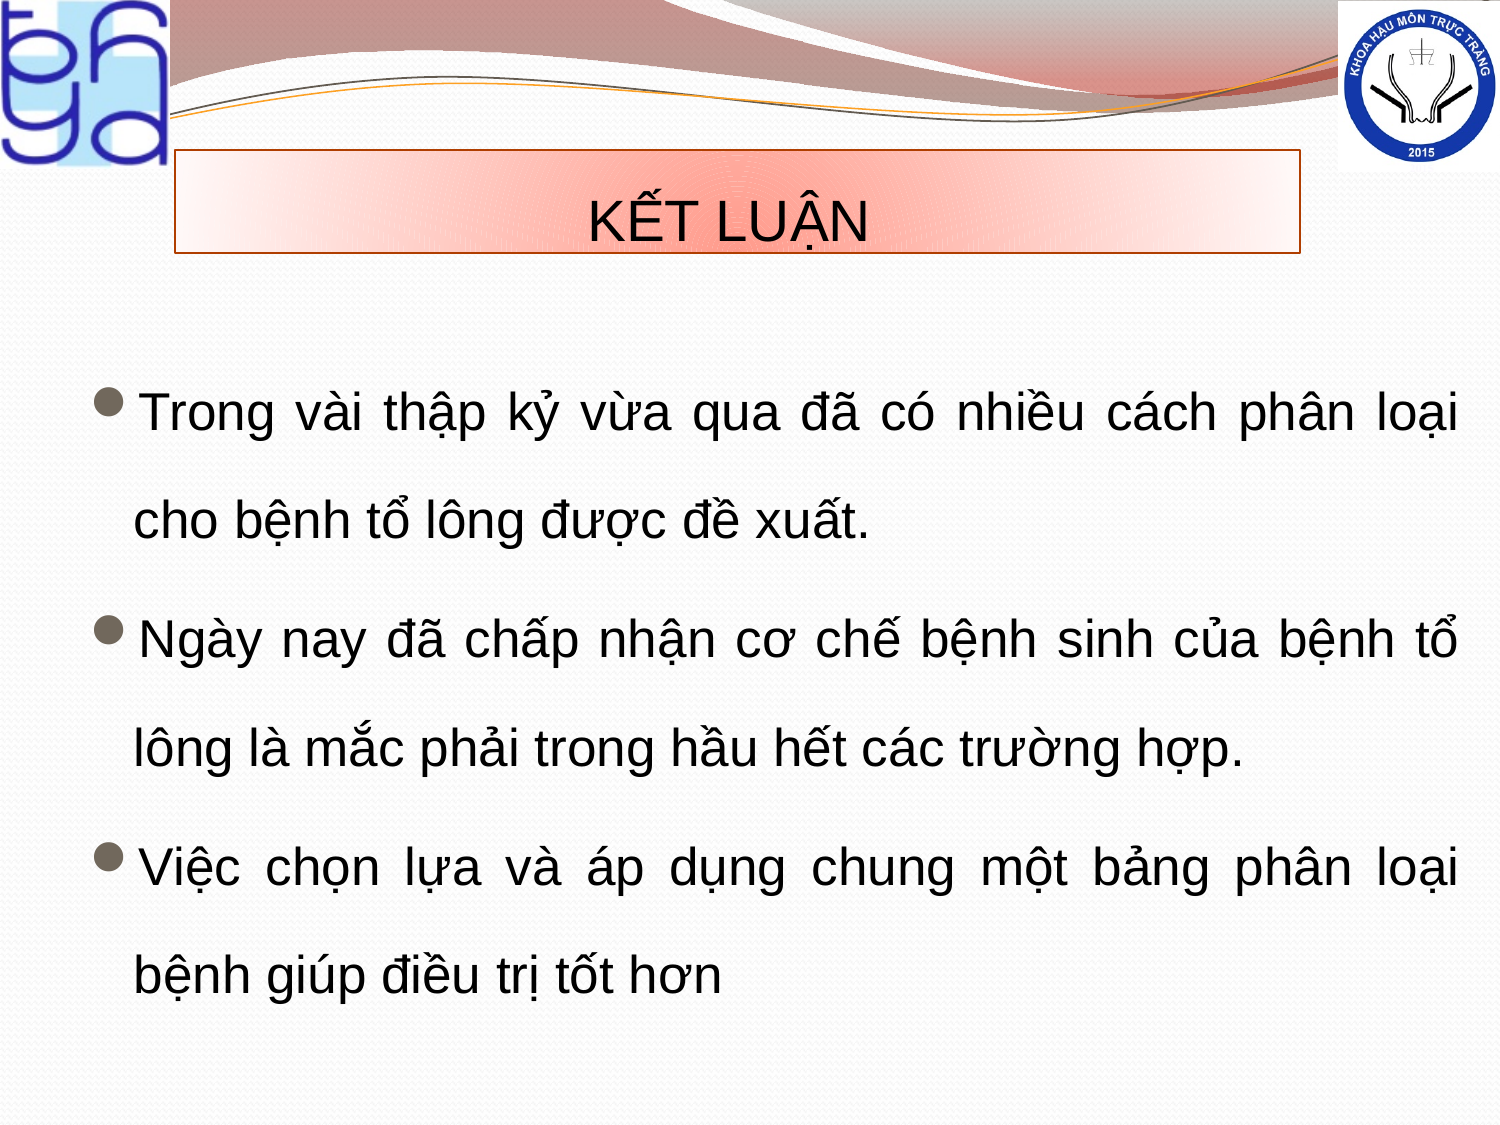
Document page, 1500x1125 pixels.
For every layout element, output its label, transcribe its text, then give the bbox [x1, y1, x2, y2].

picture [0, 0, 170, 169]
list Trong vài thập kỷ vừa qua đã có nhiều cách phân loại cho bệnh tổ lông được đề xuất. Ngày nay đã chấp nhận cơ chế bệnh sinh của bệnh tổ lông là mắc phải trong hầu hết các trường hợp. Việc chọn lựa và áp dụng chung một bảng phân loại bệnh giúp điều trị tốt hơn [75, 324, 1475, 1013]
title KẾT LUẬN [174, 149, 1301, 254]
picture [1338, 1, 1500, 172]
